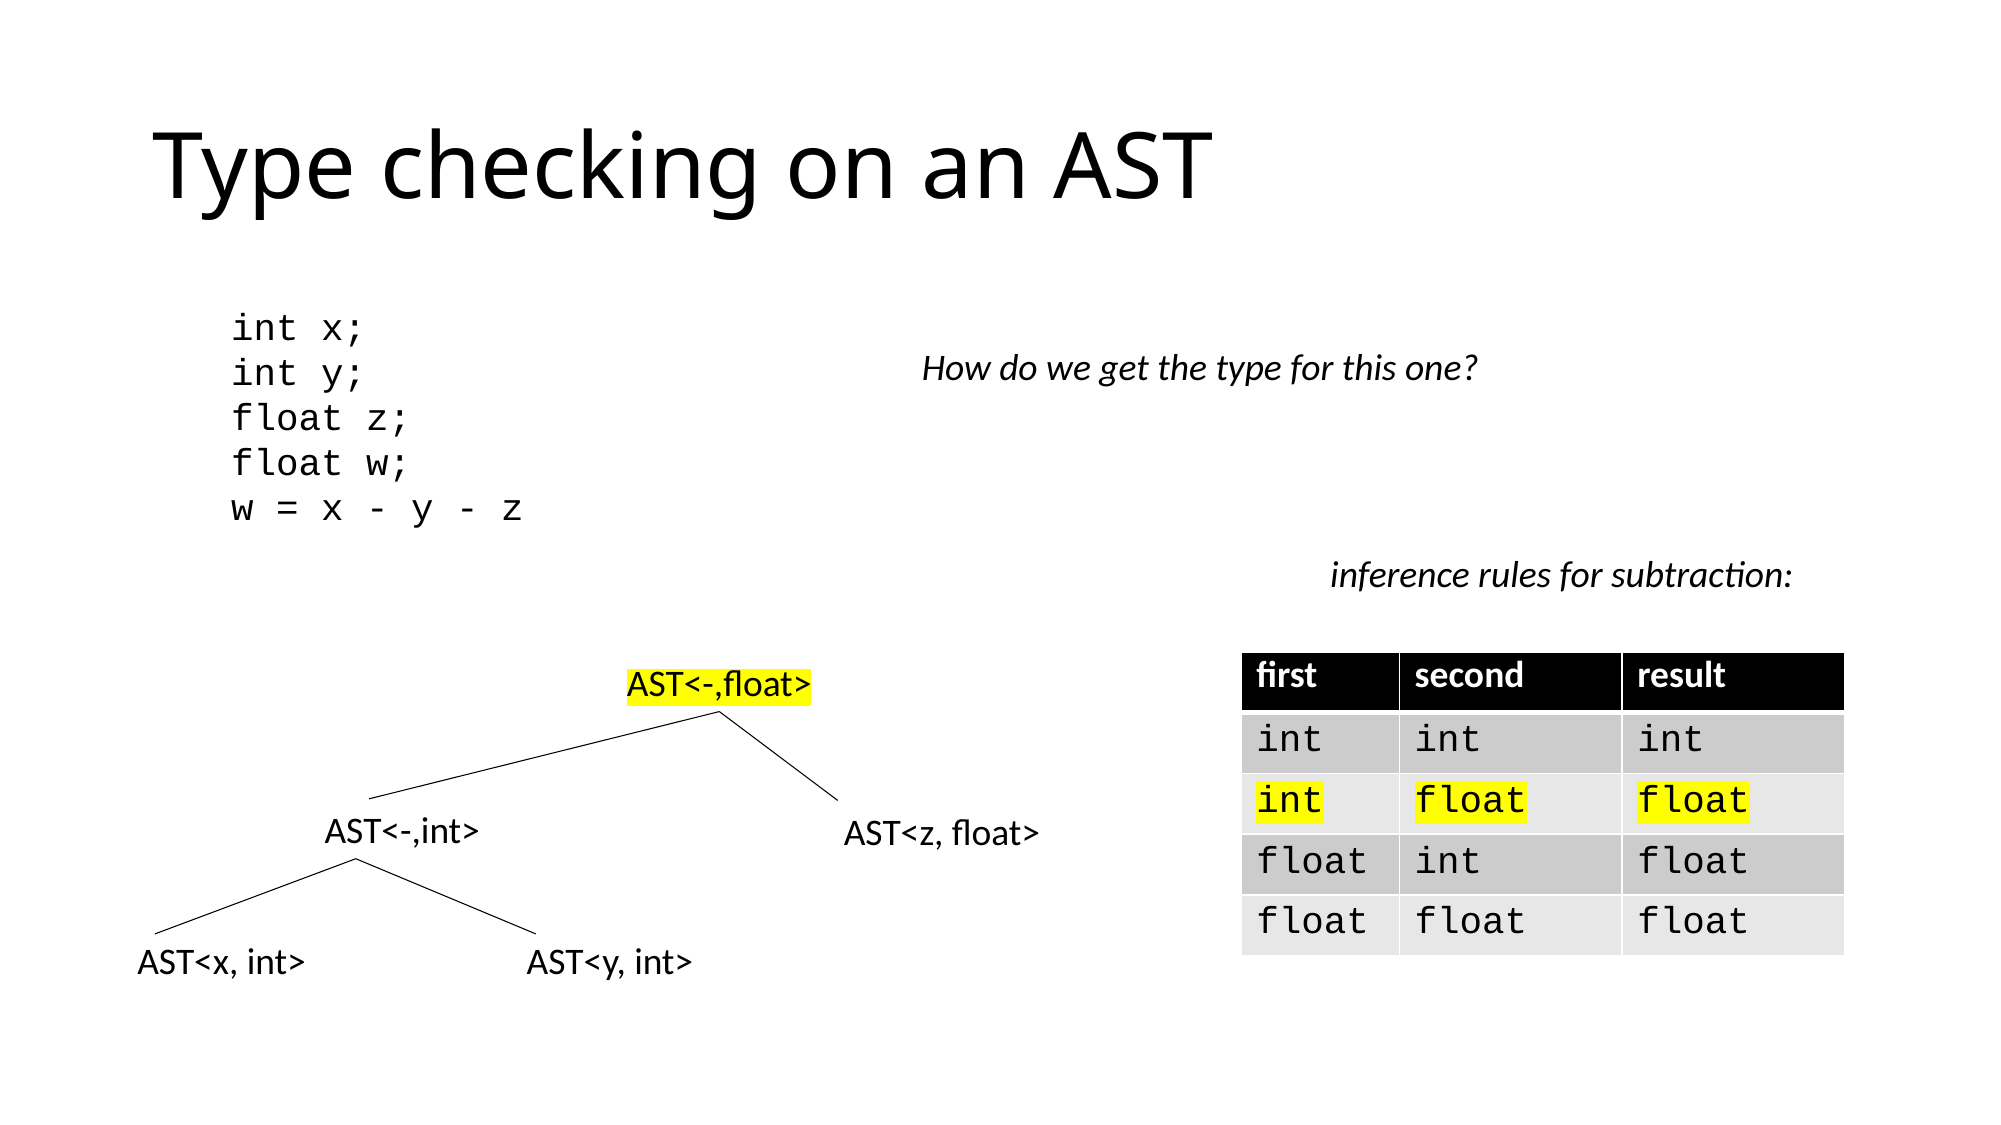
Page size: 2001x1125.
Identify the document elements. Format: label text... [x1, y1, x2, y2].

text_box AST<z, float> [828, 800, 1056, 861]
table_header first [1242, 653, 1399, 710]
text_box AST<x, int> [122, 929, 322, 989]
table_cell float [1623, 835, 1844, 894]
text_box How do we get the type for this one? [907, 335, 1495, 396]
table_cell float [1400, 896, 1621, 955]
table_header second [1400, 653, 1621, 710]
table_cell int [1400, 835, 1621, 894]
text_box int x; int y; float z; float w; w = x - y - z [216, 295, 539, 536]
table_cell int [1242, 774, 1399, 833]
table_cell float [1242, 835, 1399, 894]
table_cell float [1242, 896, 1399, 955]
table_cell float [1623, 774, 1844, 833]
table_cell float [1400, 774, 1621, 833]
table_cell float [1623, 896, 1844, 955]
title Type checking on an AST [137, 59, 1863, 278]
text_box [355, 858, 536, 934]
text_box AST<y, int> [511, 929, 709, 989]
table_header result [1623, 653, 1844, 710]
table_cell int [1242, 715, 1399, 773]
text_box AST<-,int> [309, 798, 496, 858]
text_box inference rules for subtraction: [1315, 542, 1809, 603]
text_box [369, 712, 719, 799]
table_cell int [1623, 715, 1844, 773]
text_box AST<-,float> [612, 651, 827, 712]
table_cell int [1400, 715, 1621, 773]
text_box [719, 712, 838, 801]
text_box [154, 858, 355, 934]
